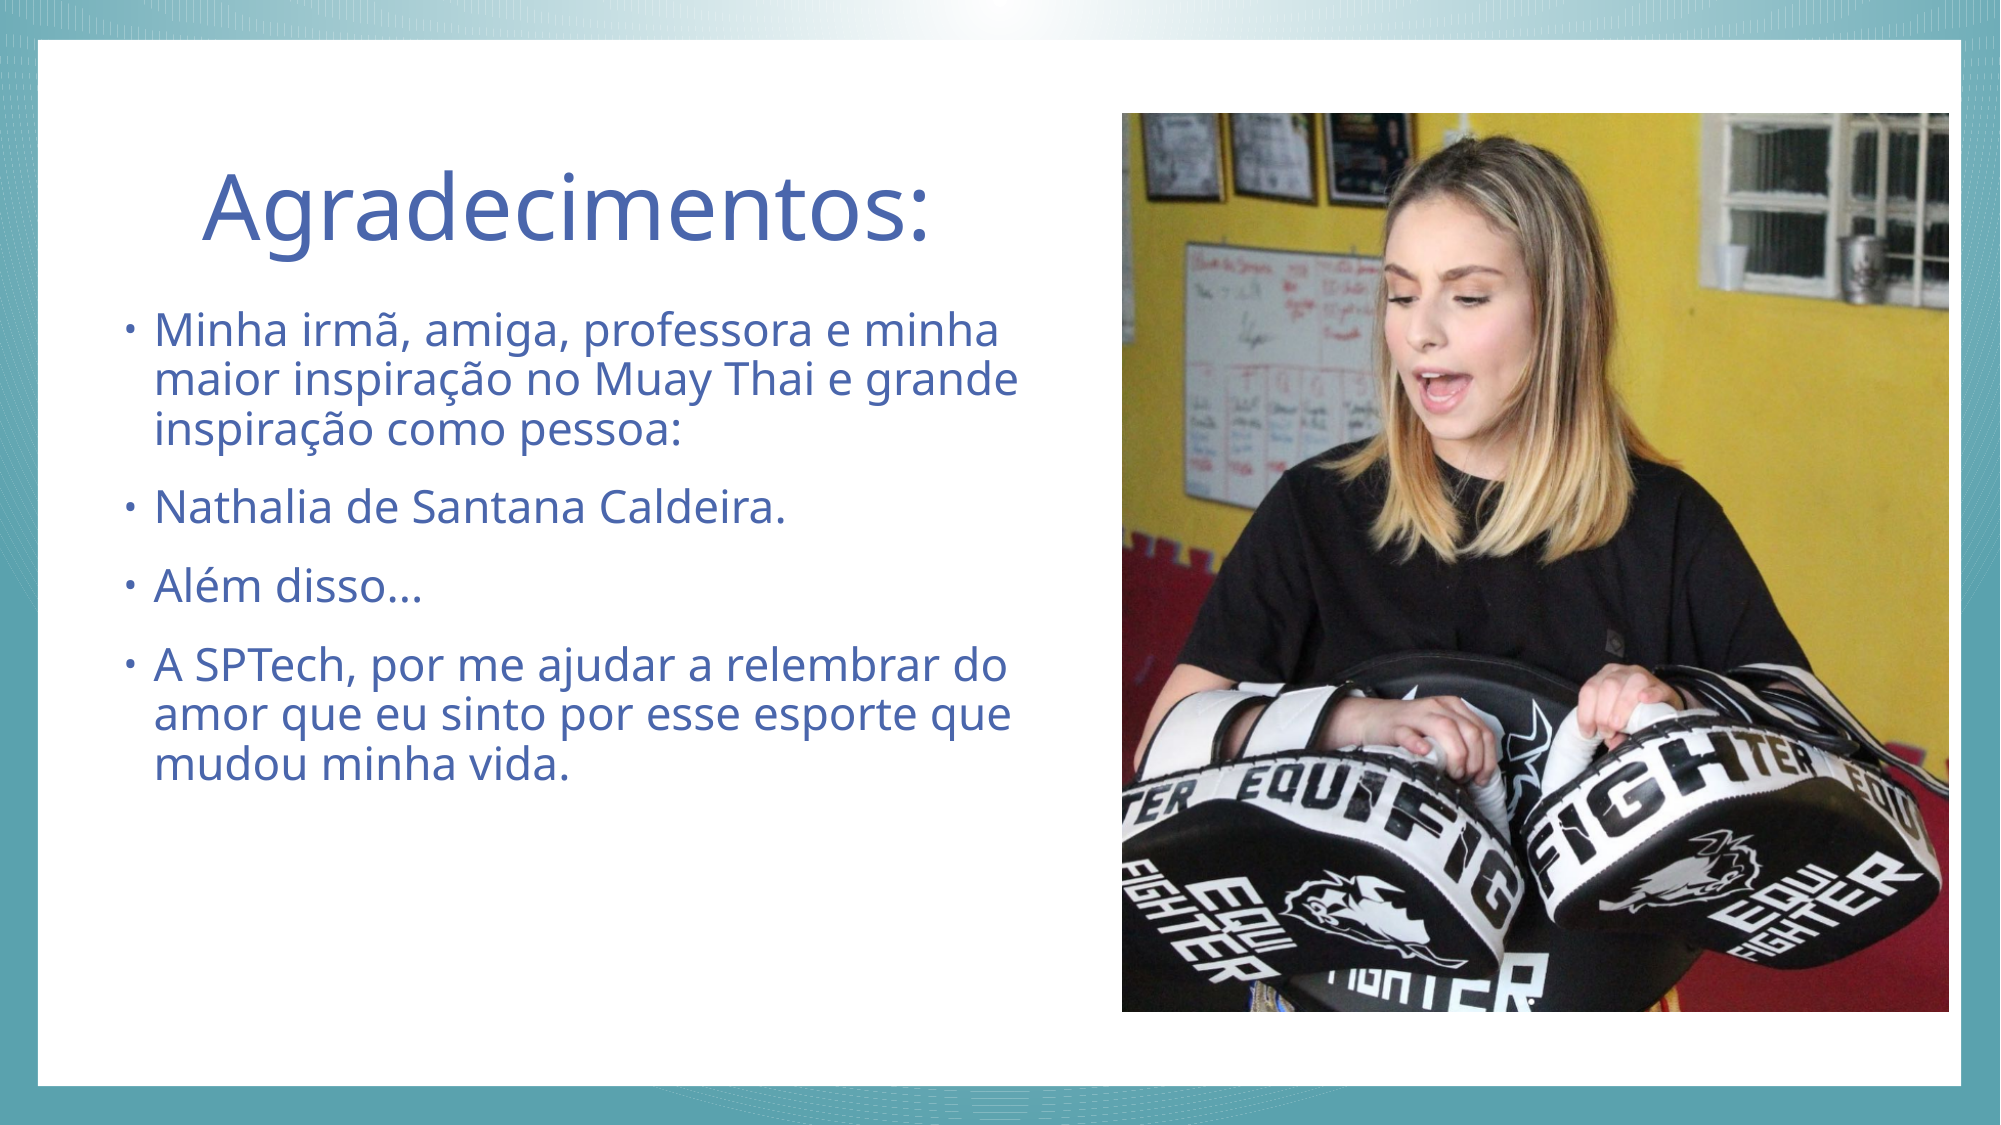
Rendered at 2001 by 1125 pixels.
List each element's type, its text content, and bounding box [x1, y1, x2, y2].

title Agradecimentos: [187, 99, 1808, 299]
picture [1122, 112, 1950, 1013]
list Minha irmã, amiga, professora e minha maior inspiração no Muay Thai e grande inspiração como pessoa: Nathalia de Santana Caldeira. Além disso... A SPTech, por me ajudar a relembrar do amor que eu sinto por esse esporte que mudou minha vida. [101, 299, 1116, 1014]
